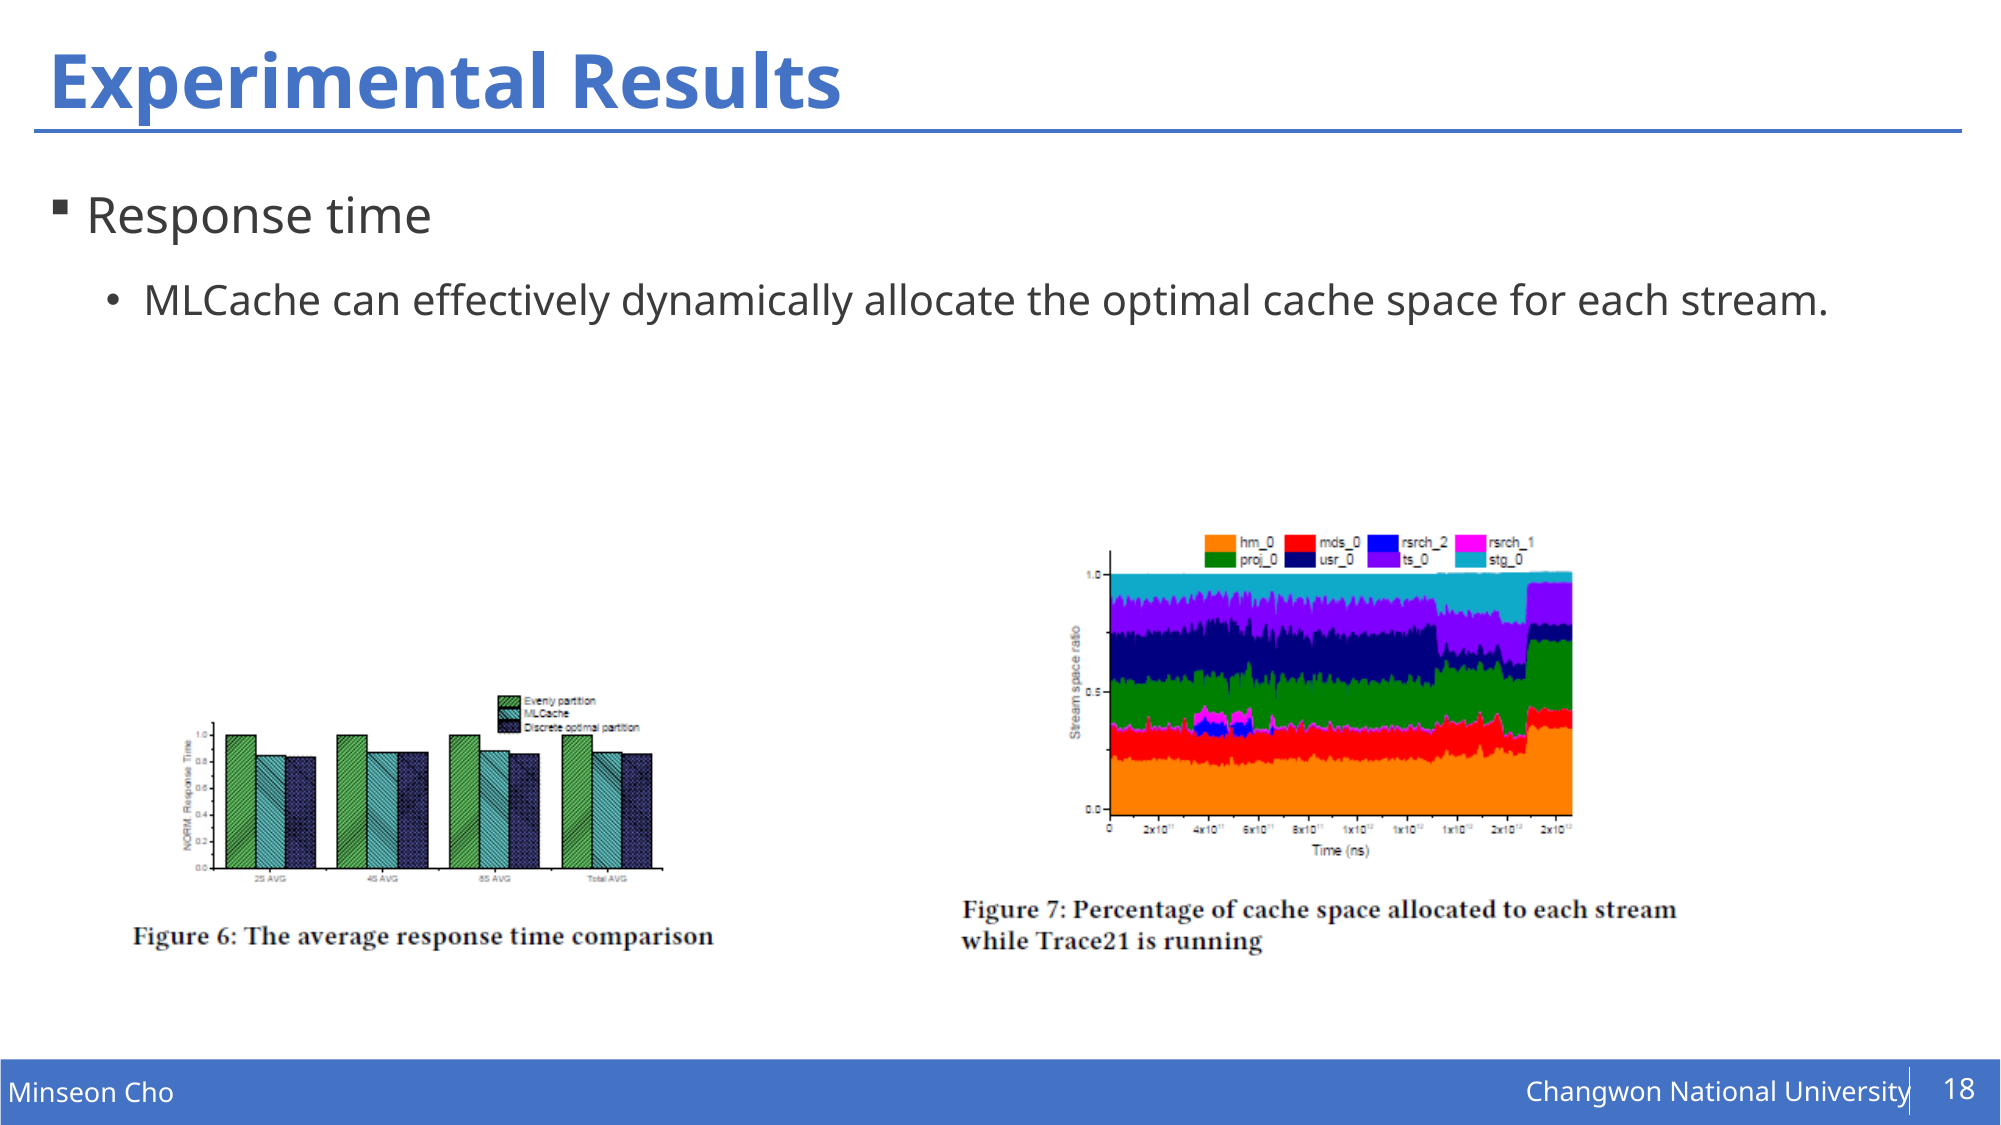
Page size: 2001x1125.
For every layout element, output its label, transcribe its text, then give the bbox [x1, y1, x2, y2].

slide_number 18 [1922, 1060, 1996, 1121]
picture [922, 496, 1715, 973]
title Experimental Results [33, 27, 1963, 143]
list Response time MLCache can effectively dynamically allocate the optimal cache space for each stream. [33, 152, 1963, 997]
picture [74, 669, 773, 973]
